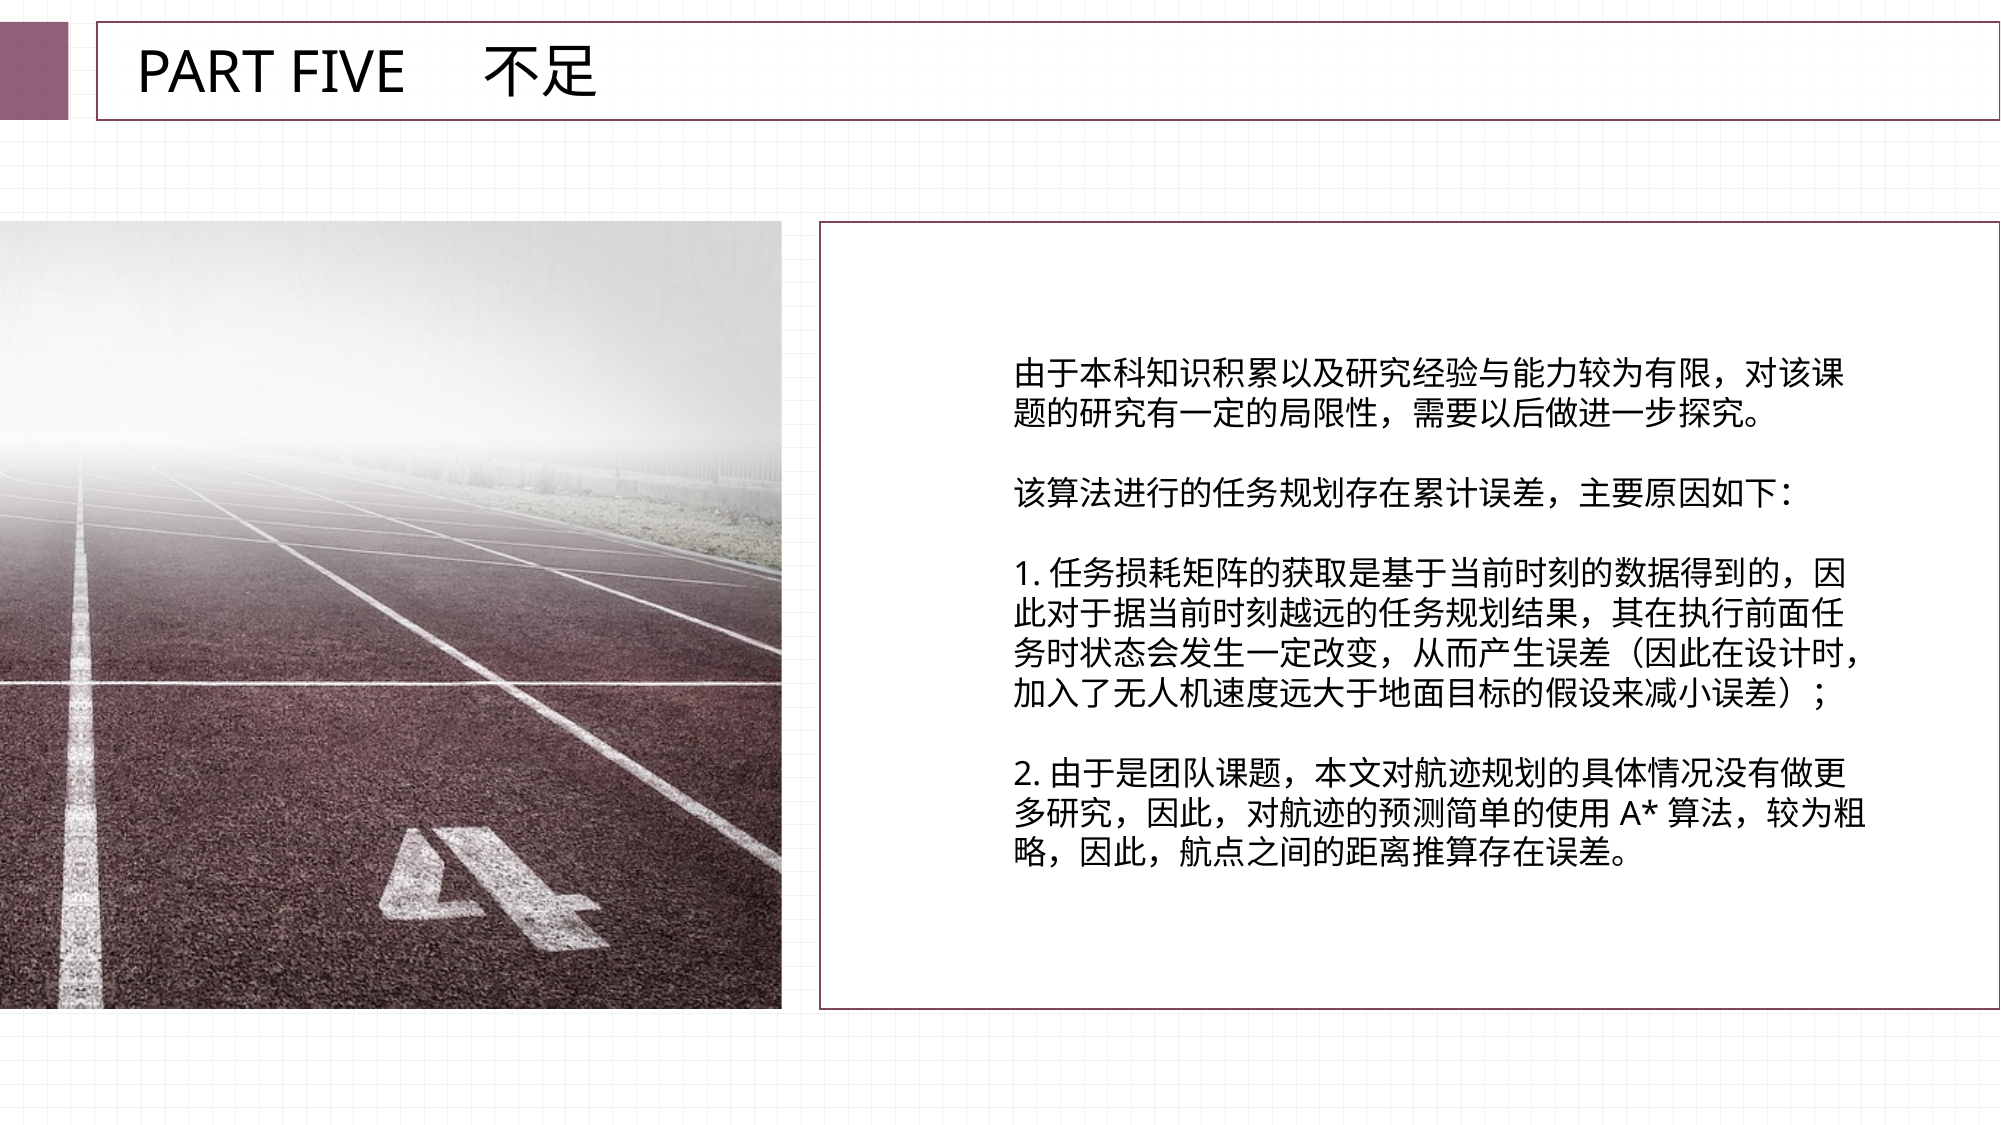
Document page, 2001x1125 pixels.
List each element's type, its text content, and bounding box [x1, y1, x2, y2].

text_box [819, 221, 2000, 1010]
picture [0, 221, 782, 1009]
text_box PART FIVE 不足 [121, 34, 921, 122]
text_box 由于本科知识积累以及研究经验与能力较为有限，对该课题的研究有一定的局限性，需要以后做进一步探究。 该算法进行的任务规划存在累计误差，主要原因如下： 1.任务损耗矩阵的获取是基于当前时刻的数据得到的，因此对于据当前时刻越远的任务规划结果，其在执行前面任务时状态会发生一定改变，从而产生误差（因此在设计时，加入了无人机速度远大于地面目标的假设来减小误差）； 2.由于是团队课题，本文对航迹规划的具体情况没有做更多研究，因此，对航迹的预测简单的使用A*算法，较为粗略，因此，航点之间的距离推算存在误差。 [998, 345, 1887, 879]
